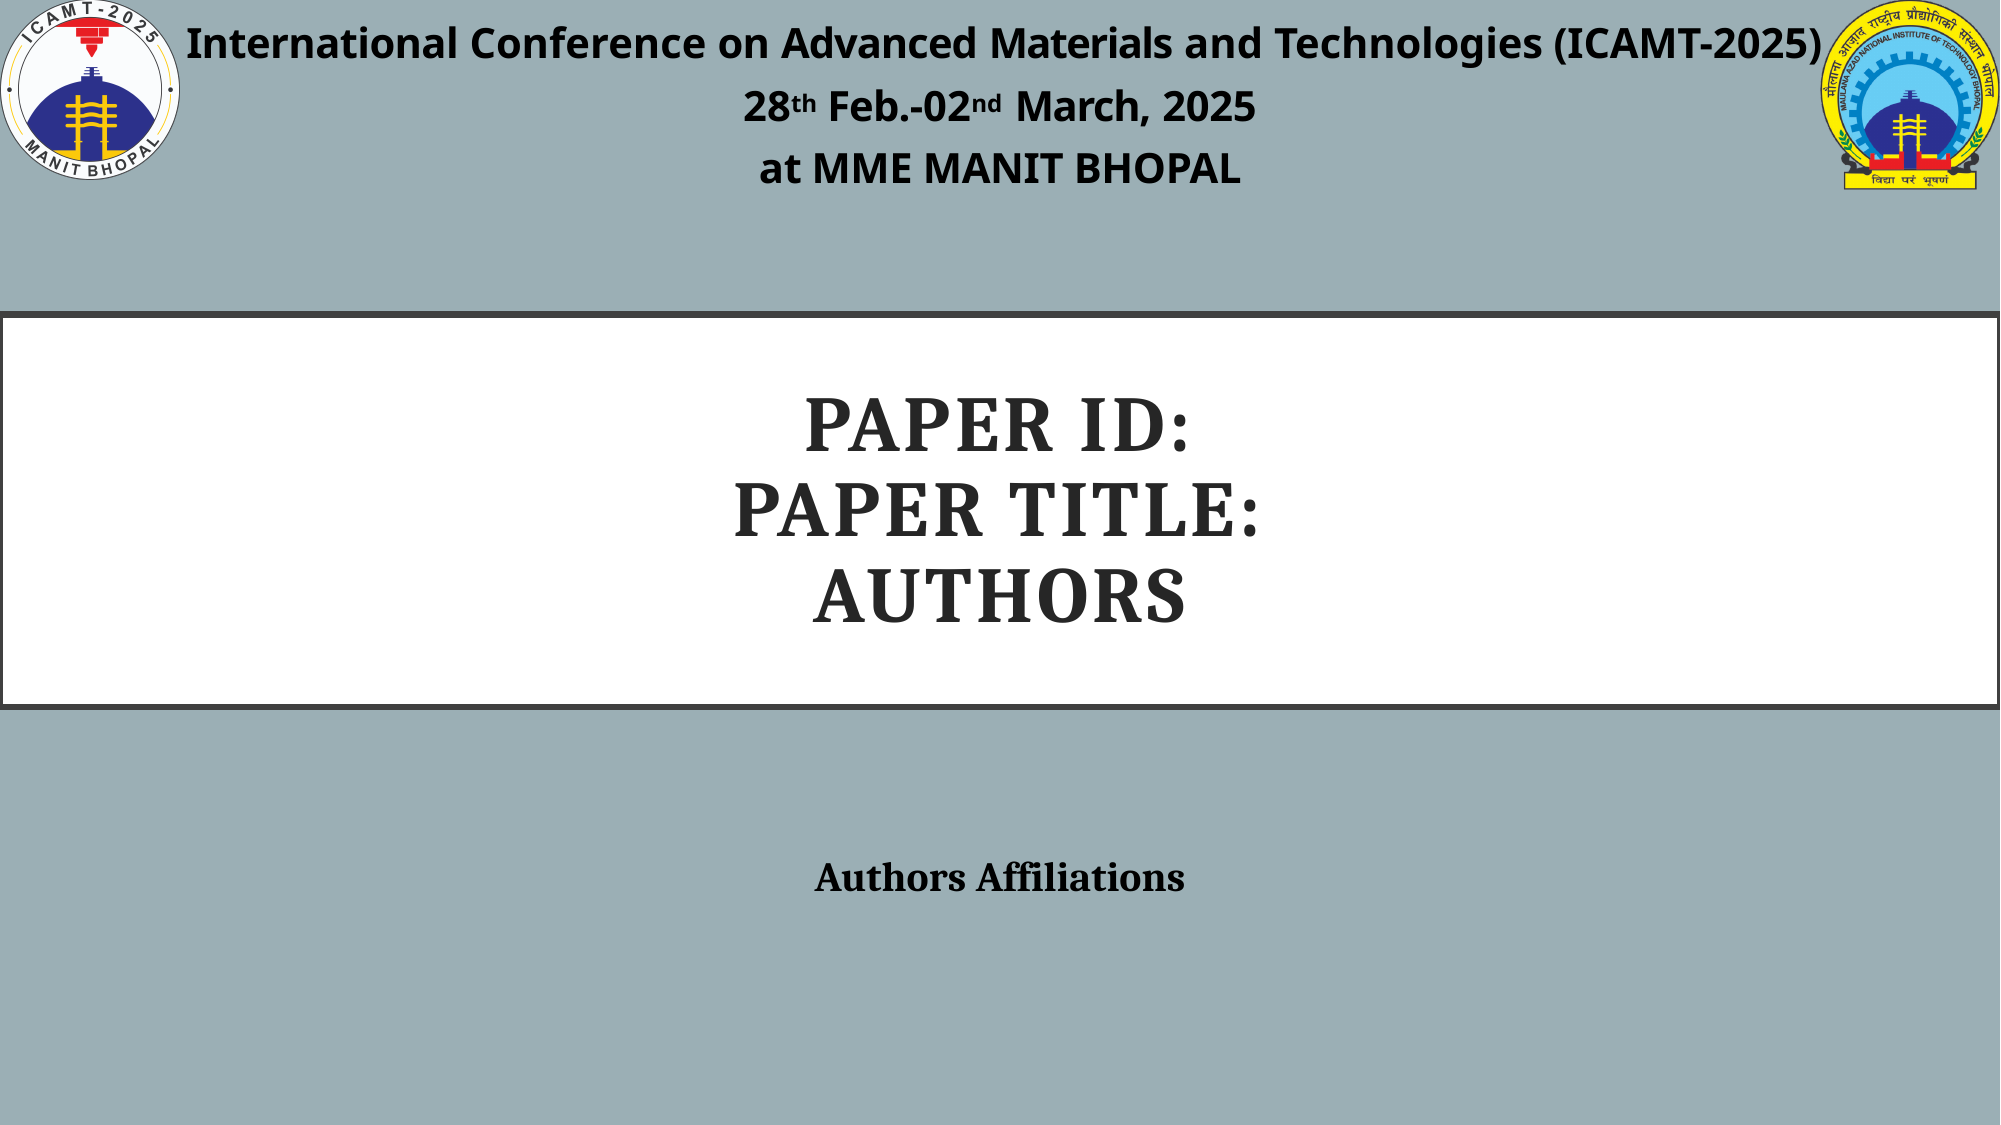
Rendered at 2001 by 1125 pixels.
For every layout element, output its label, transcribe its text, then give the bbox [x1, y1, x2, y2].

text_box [0, 0, 2000, 202]
title Paper ID: Paper Title: Authors [0, 311, 2000, 710]
text_box Authors Affiliations [0, 842, 2000, 908]
